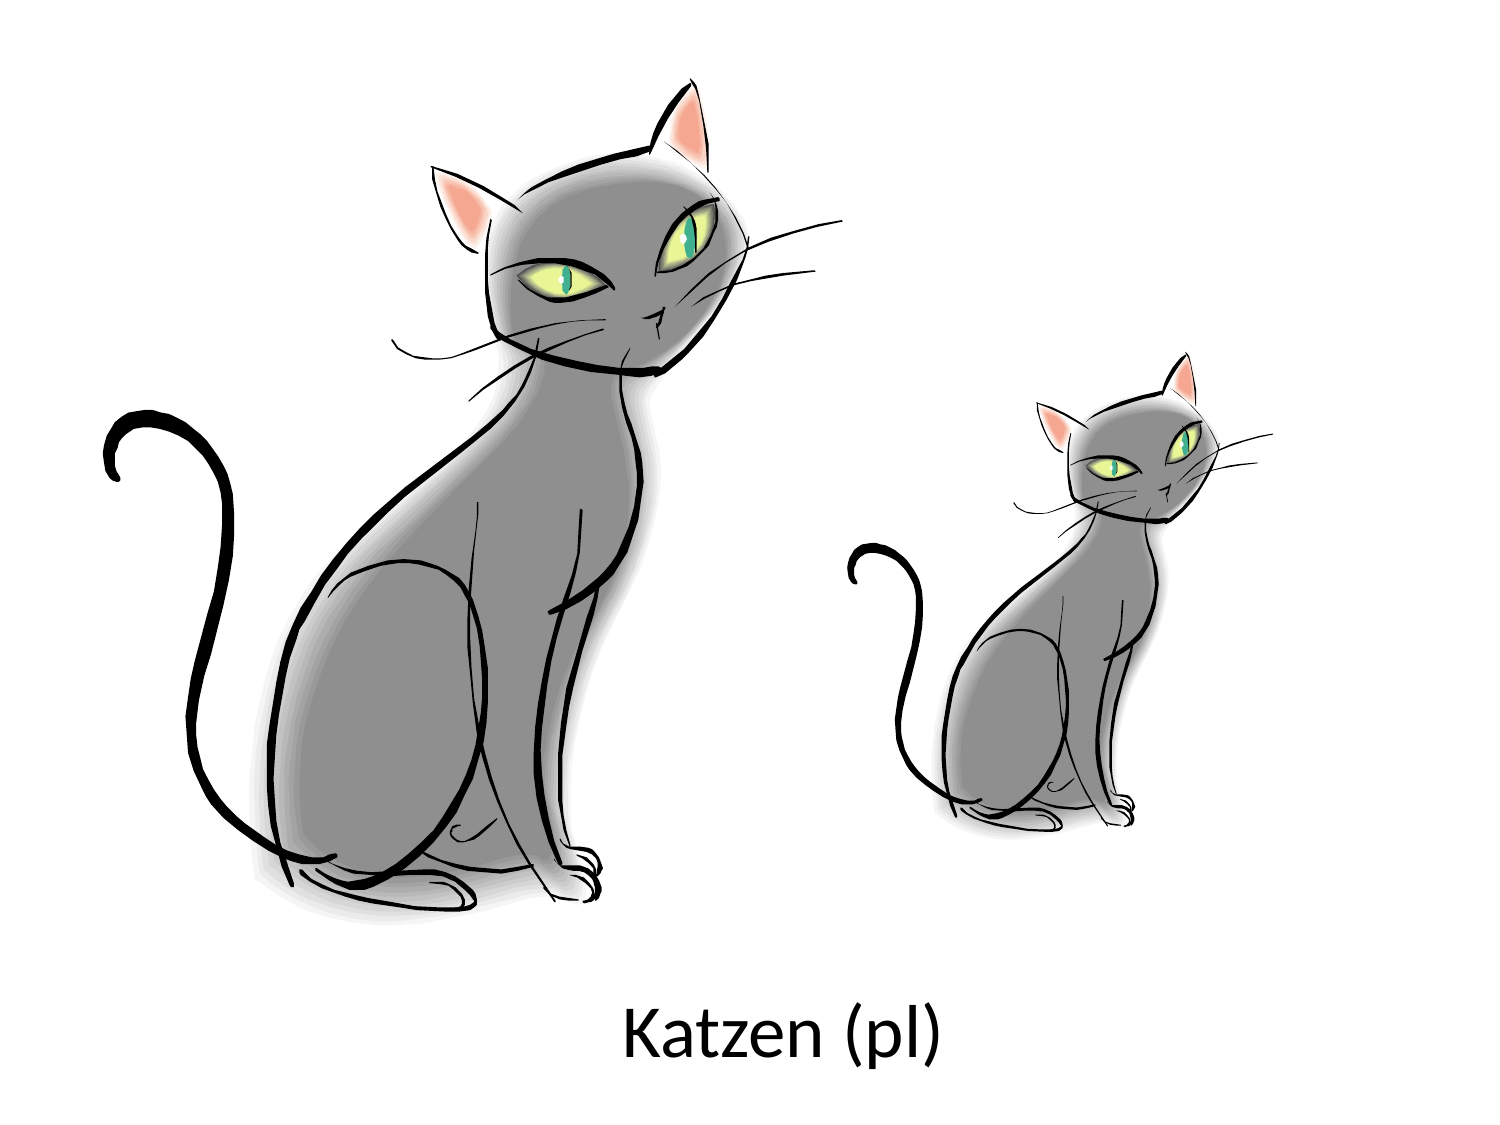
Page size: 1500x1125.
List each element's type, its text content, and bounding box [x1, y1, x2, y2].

picture [99, 74, 1276, 934]
text_box Katzen (pl) [425, 974, 1125, 1080]
